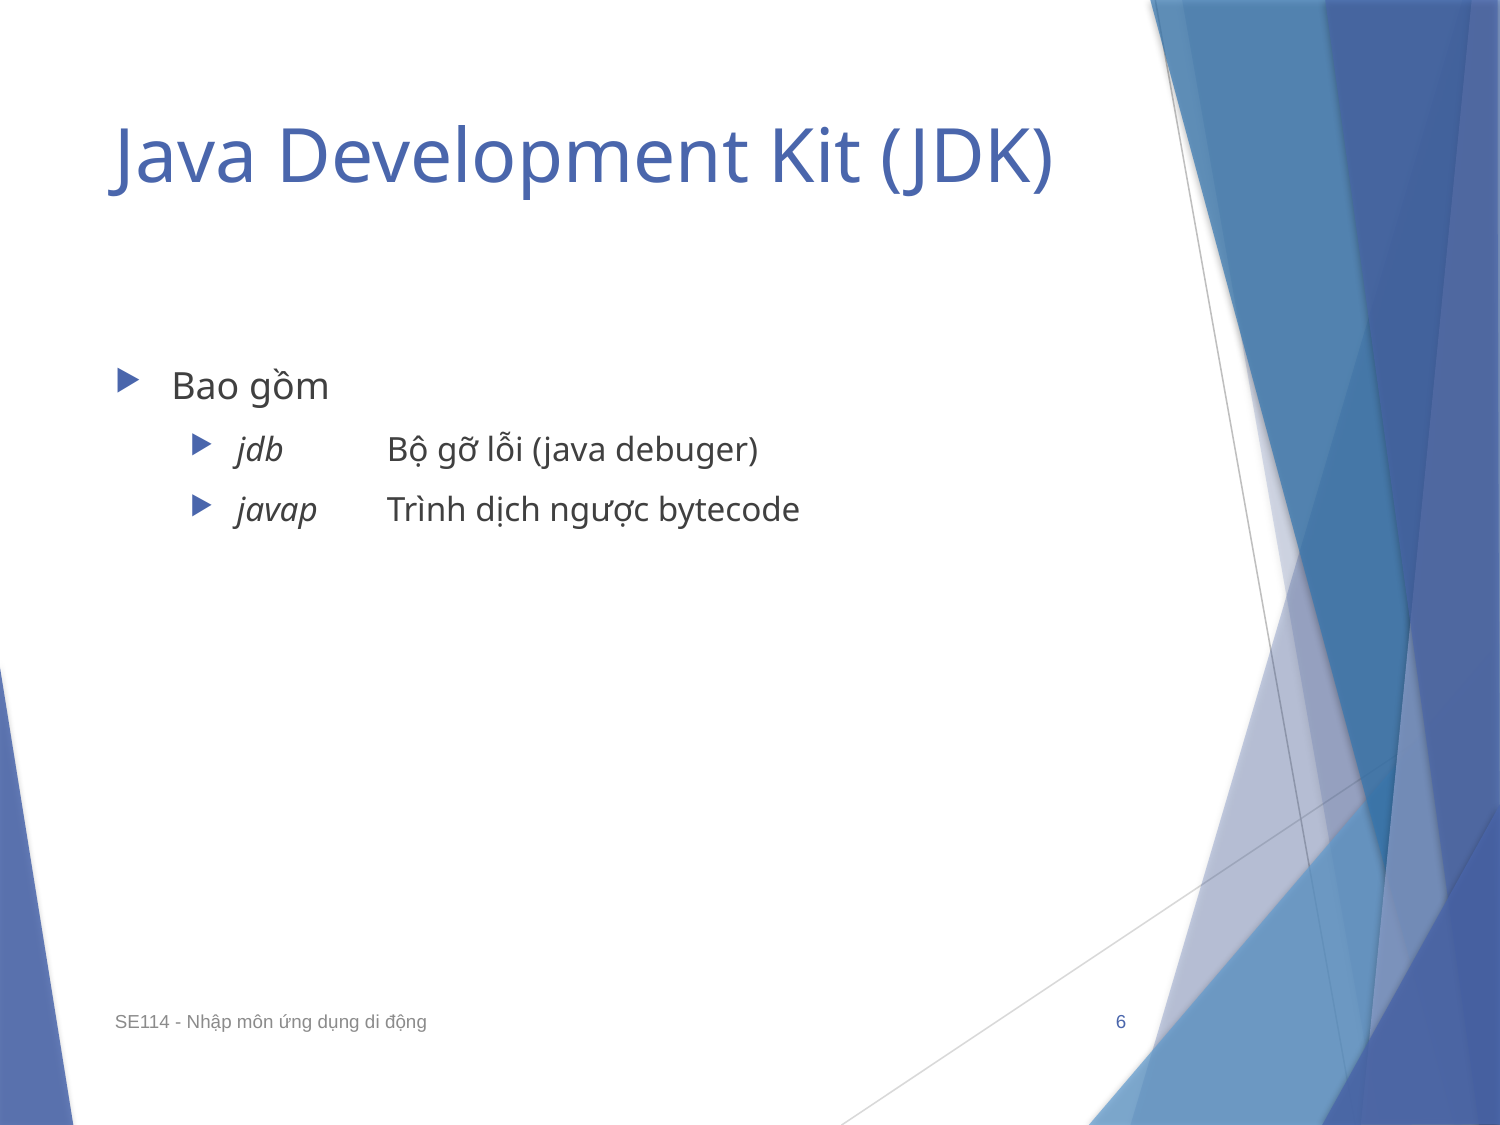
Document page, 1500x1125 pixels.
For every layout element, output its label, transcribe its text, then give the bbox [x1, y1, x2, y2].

footer SE114 - Nhập môn ứng dụng di động [99, 991, 859, 1051]
title Java Development Kit (JDK) [99, 99, 1142, 317]
slide_number 6 [1057, 991, 1142, 1051]
list Bao gồm jdb Bộ gỡ lỗi (java debuger) javap Trình dịch ngược bytecode [99, 354, 1142, 992]
